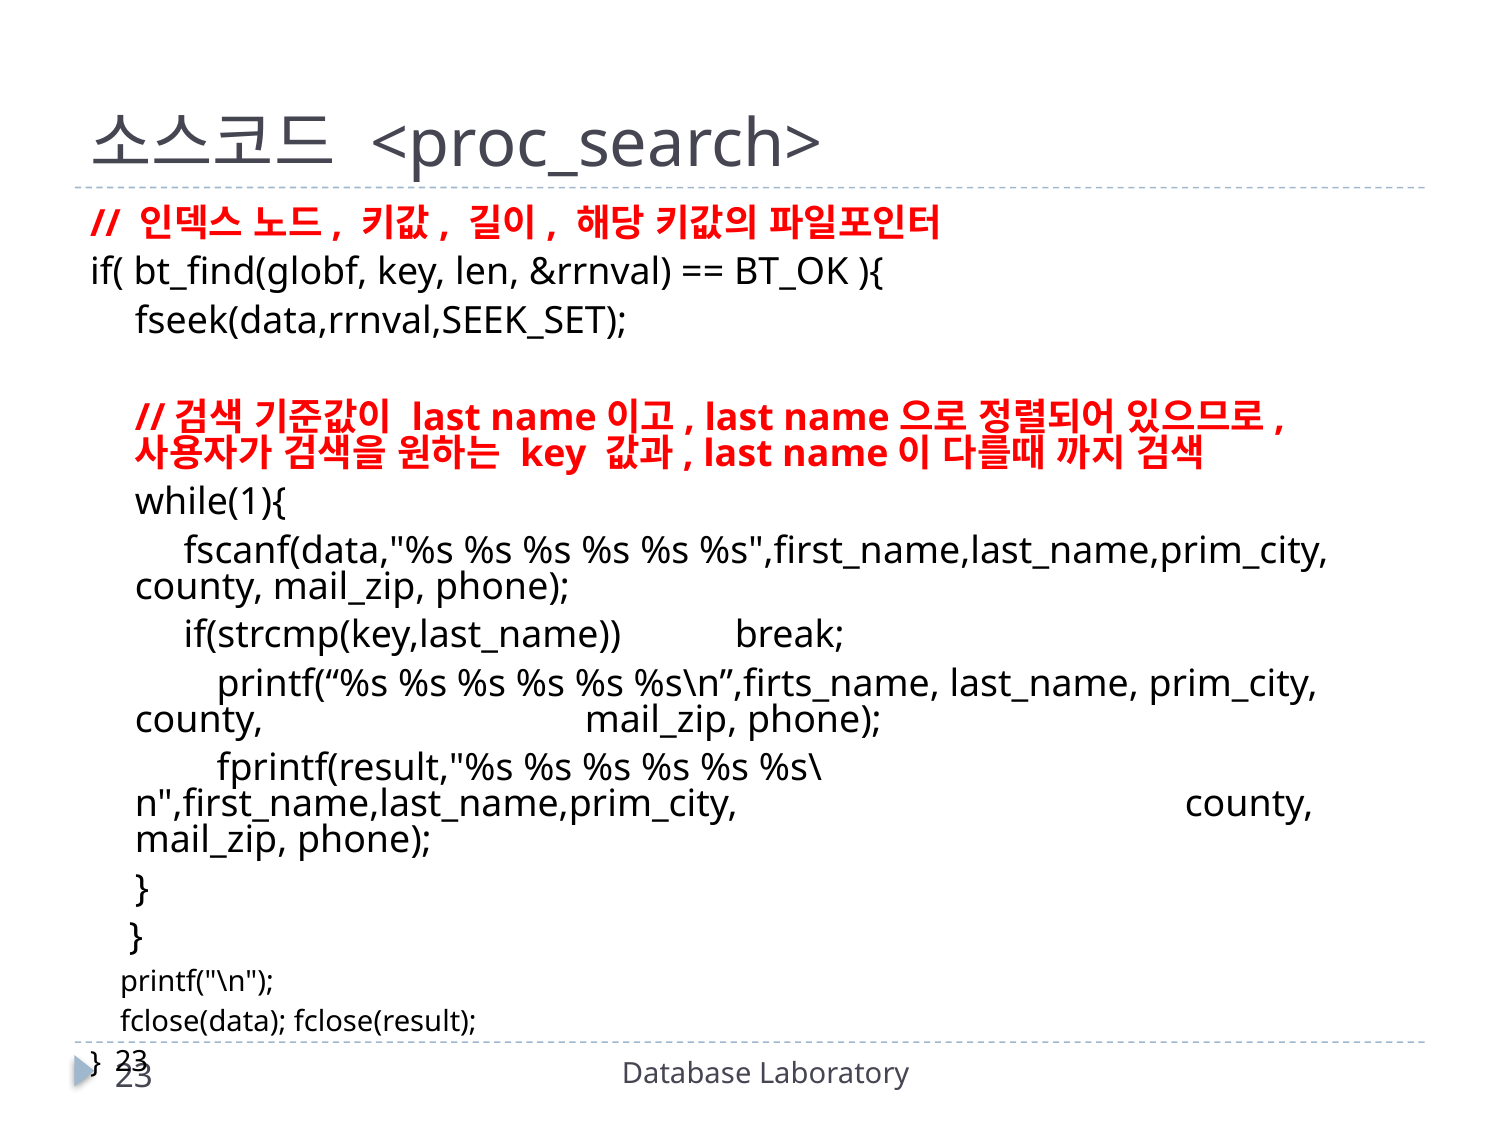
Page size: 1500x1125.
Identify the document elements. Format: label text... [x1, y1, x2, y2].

list // 인덱스 노드, 키값, 길이, 해당 키값의 파일포인터 if( bt_find(globf, key, len, &rrnval) == BT_OK ){ fseek(data,rrnval,SEEK_SET); //검색 기준값이 last name이고, last name으로 정렬되어 있으므로, 사용자가 검색을 원하는 key 값과, last name이 다를때 까지 검색 while(1){ fscanf(data,"%s %s %s %s %s %s",first_name,last_name,prim_city, county, mail_zip, phone); if(strcmp(key,last_name)) break; printf(“%s %s %s %s %s %s\n”,firts_name, last_name, prim_city, county, mail_zip, phone); fprintf(result,"%s %s %s %s %s %s\n",first_name,last_name,prim_city, county, mail_zip, phone); } } printf("\n"); fclose(data); fclose(result); } [74, 199, 1426, 1011]
title 소스코드 <proc_search> [74, 24, 1426, 188]
slide_number 23 [100, 1035, 426, 1095]
